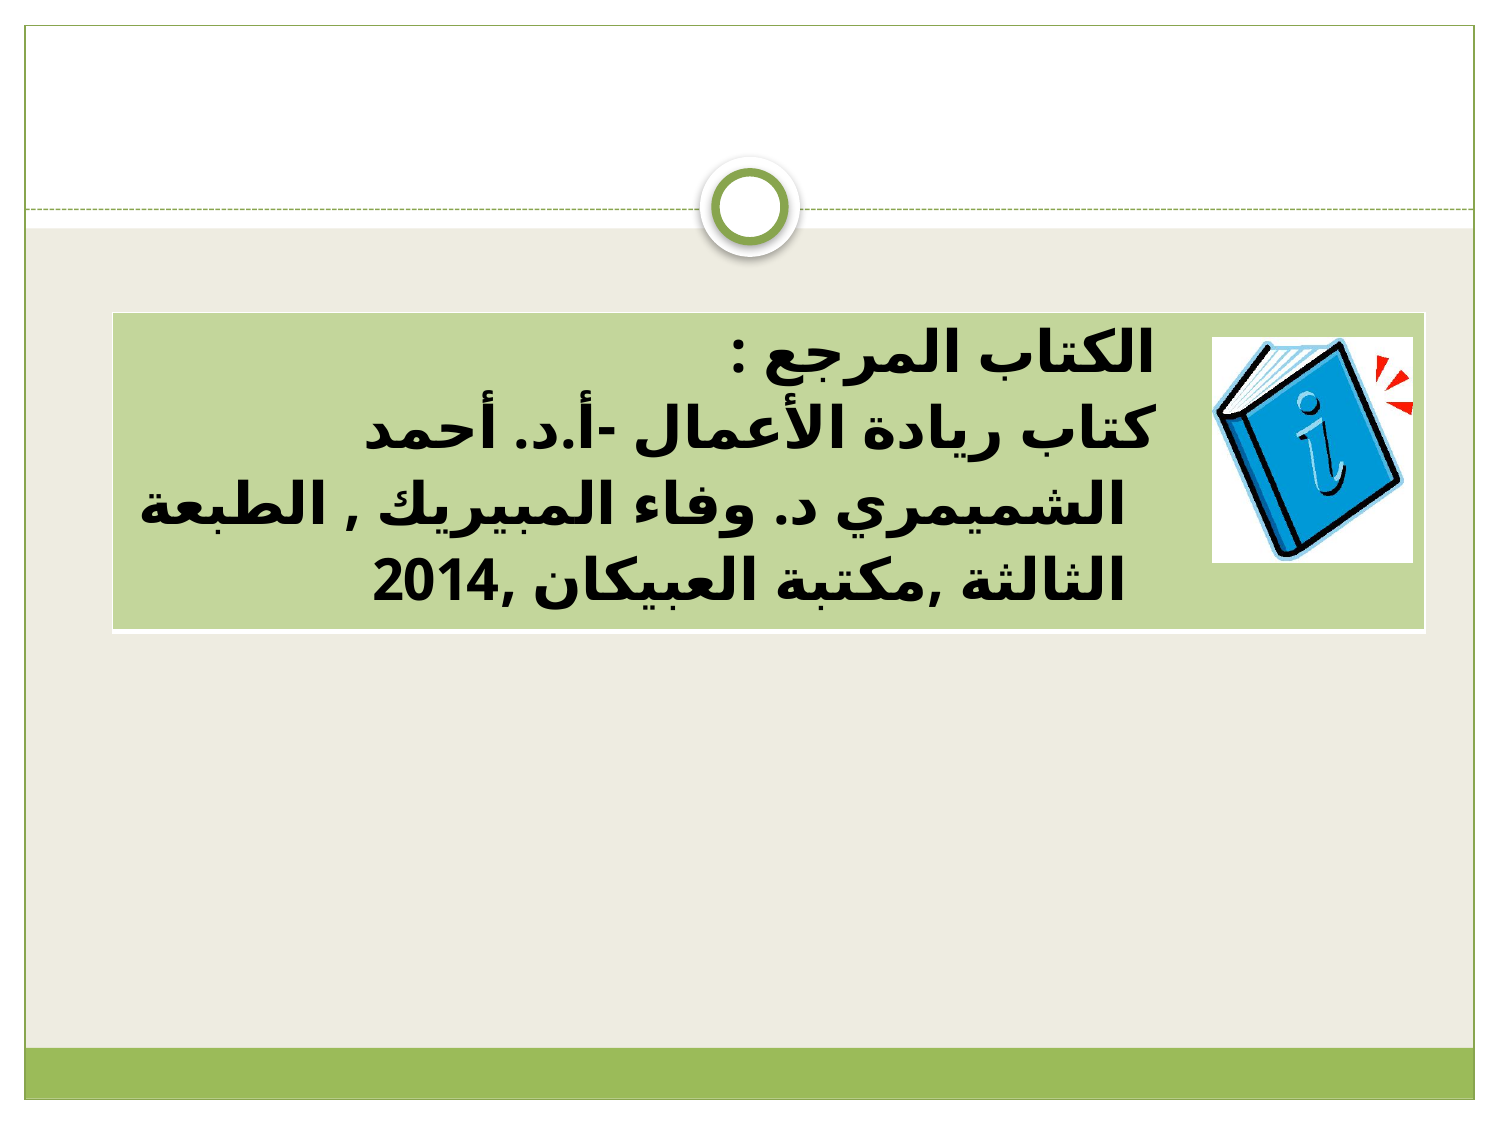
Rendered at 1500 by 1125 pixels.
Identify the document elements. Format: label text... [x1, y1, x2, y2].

picture [1212, 337, 1413, 563]
table_header الكتاب المرجع : كتاب ريادة الأعمال -أ.د. أحمد الشميمري د. وفاء المبيريك , الطبعة الثالثة ,مكتبة العبيكان ,2014 [113, 313, 1424, 629]
list [49, 250, 1445, 1001]
